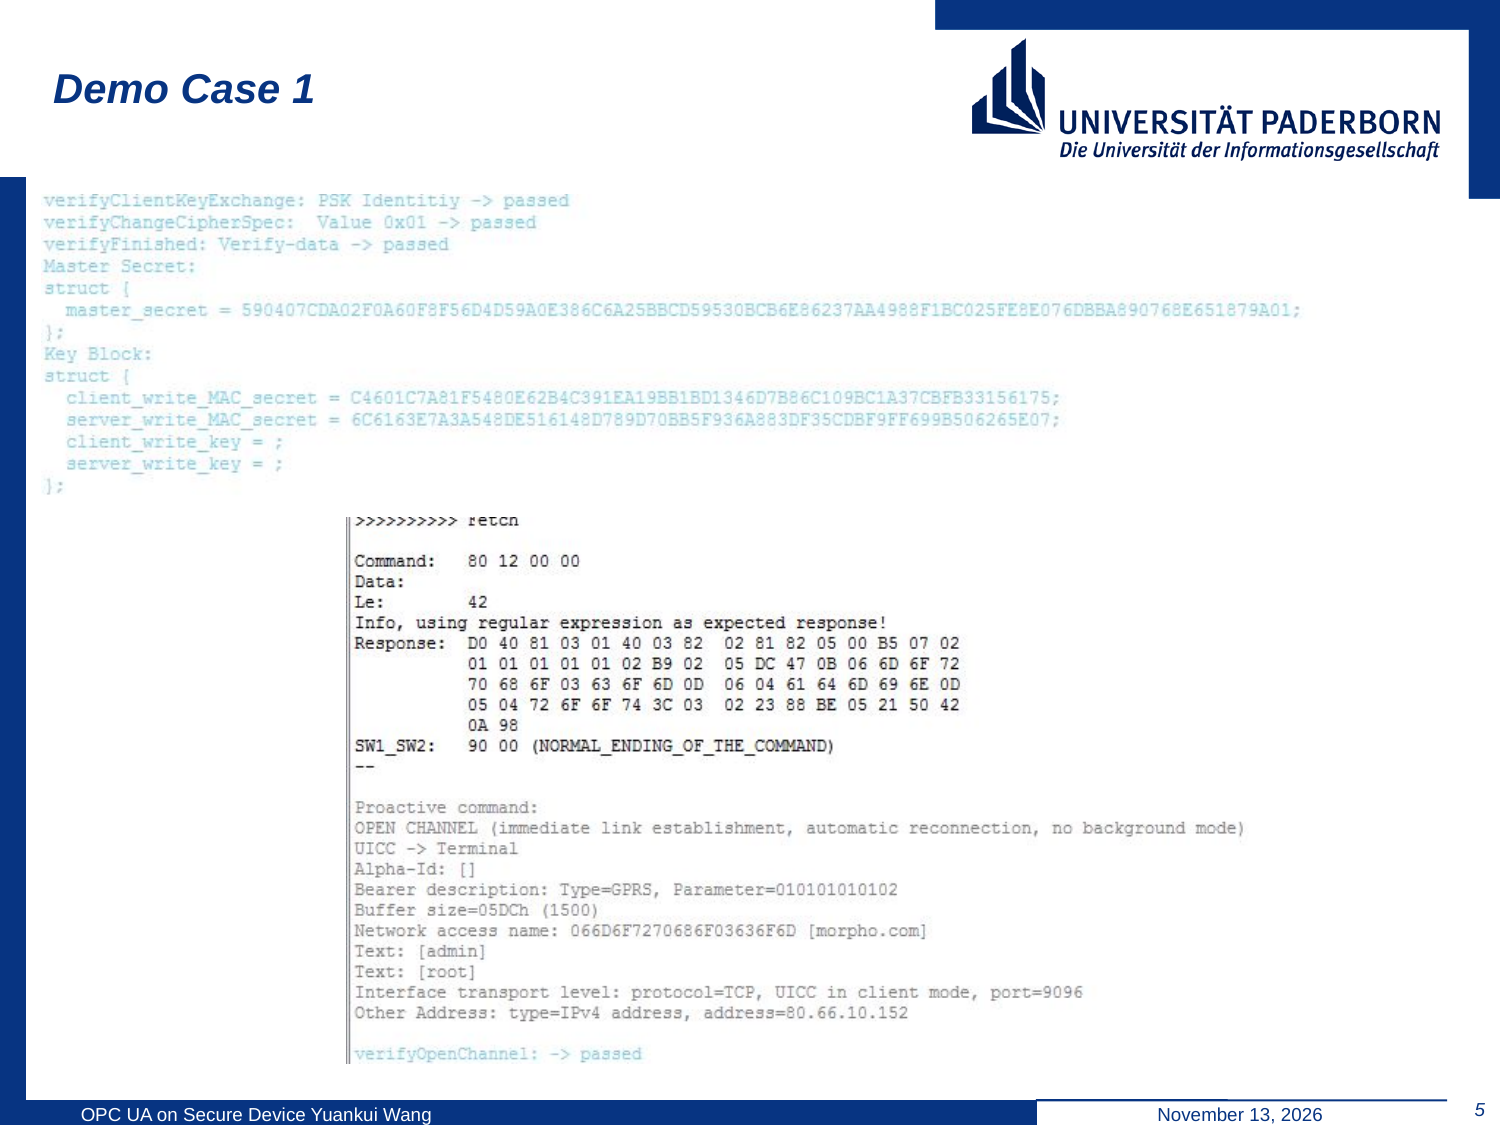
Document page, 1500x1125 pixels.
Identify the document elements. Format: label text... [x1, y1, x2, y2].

title Demo Case 1 [0, 0, 919, 175]
picture [346, 517, 1325, 1064]
picture [972, 37, 1440, 161]
slide_number 5 [1445, 1089, 1500, 1125]
footer OPC UA on Secure Device Yuankui Wang [75, 1100, 1010, 1125]
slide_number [1064, 1099, 1416, 1125]
picture [41, 194, 1387, 499]
